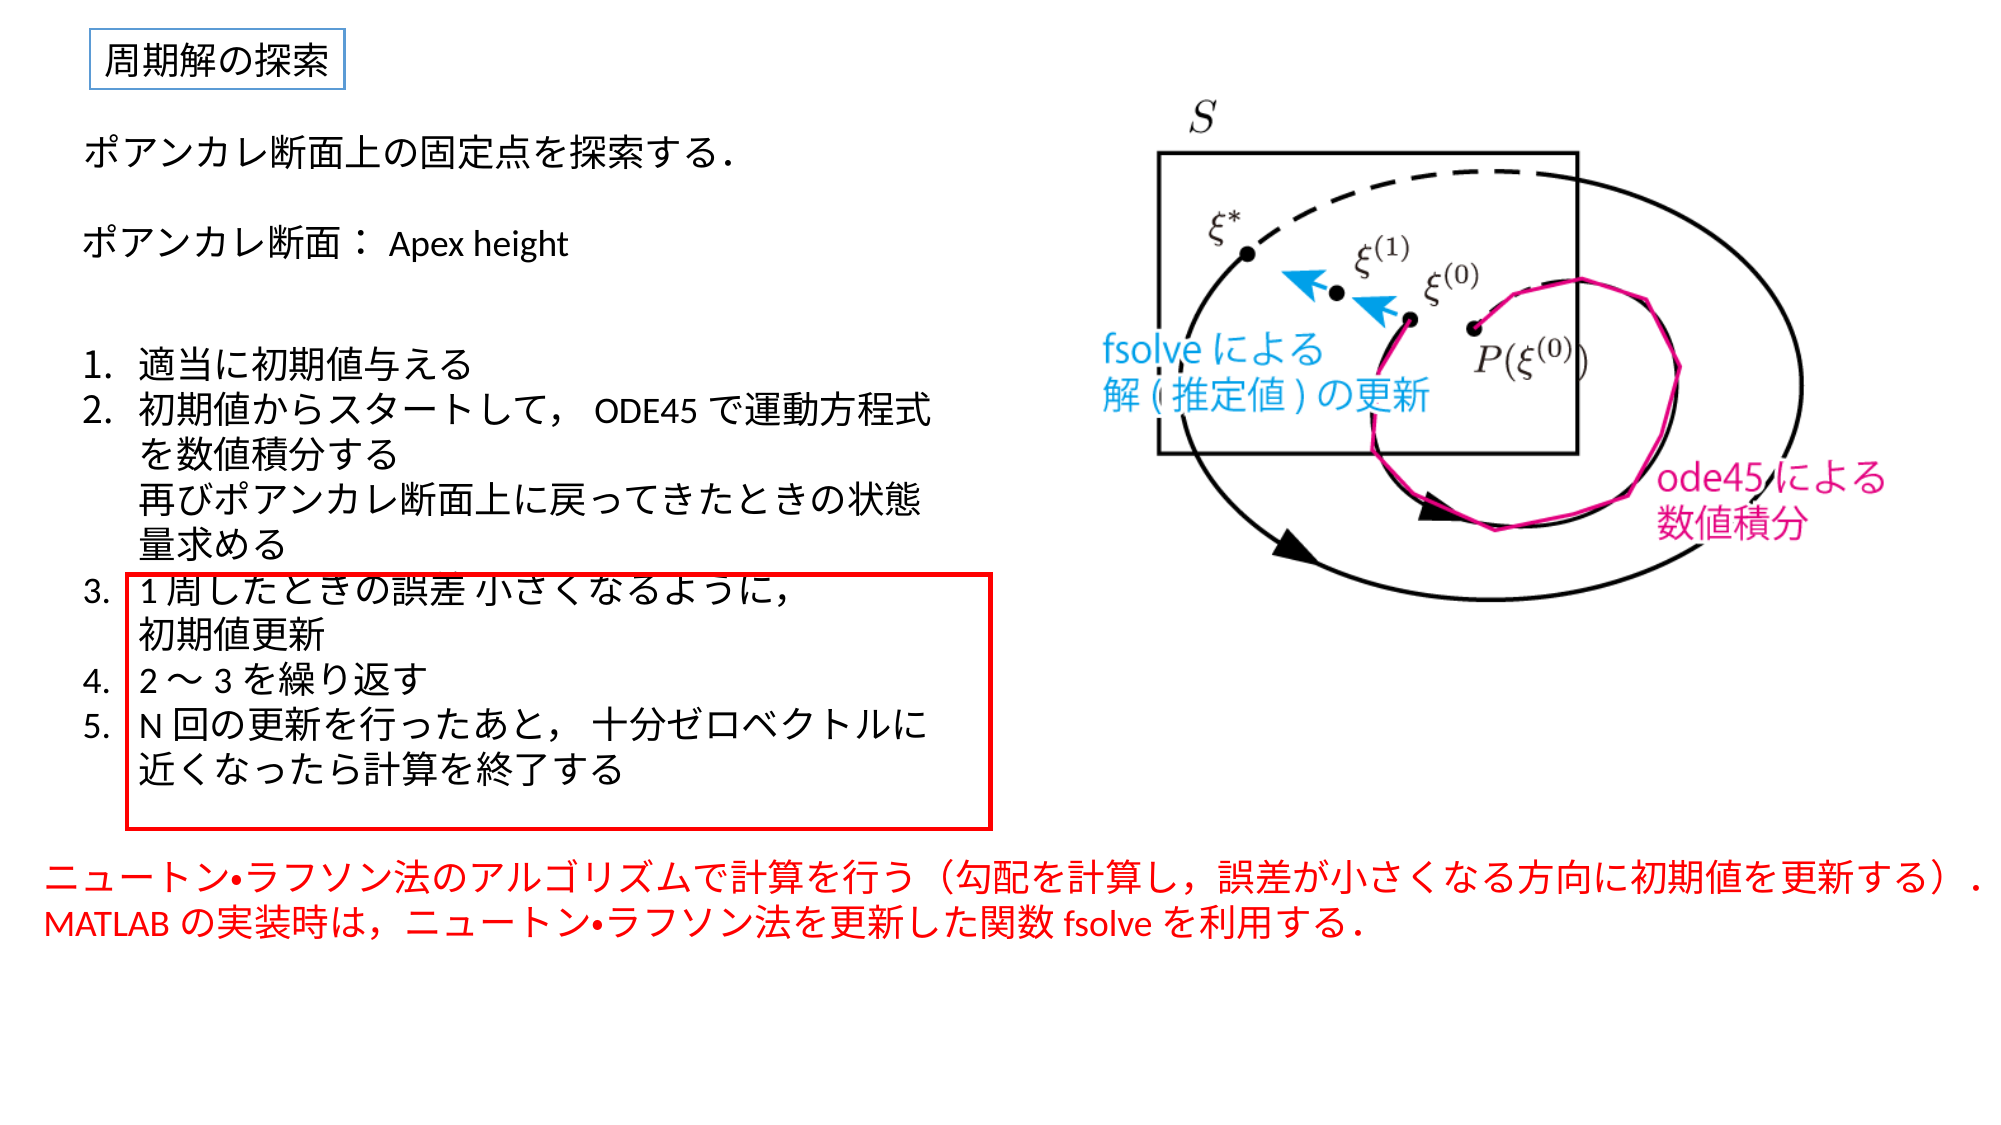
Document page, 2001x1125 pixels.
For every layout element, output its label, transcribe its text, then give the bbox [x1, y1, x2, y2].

text_box ポアンカレ断面上の固定点を探索する． [68, 121, 772, 182]
text_box ニュートン・ラフソン法のアルゴリズムで計算を行う（勾配を計算し，誤差が小さくなる方向に初期値を更新する）． MATLABの実装時は，ニュートン・ラフソン法を更新した関数fsolveを利用する． [28, 846, 2000, 952]
picture [1068, 60, 1932, 639]
text_box ポアンカレ断面：Apex height [66, 211, 585, 272]
text_box 周期解の探索 [89, 28, 346, 90]
text_box [126, 573, 991, 830]
